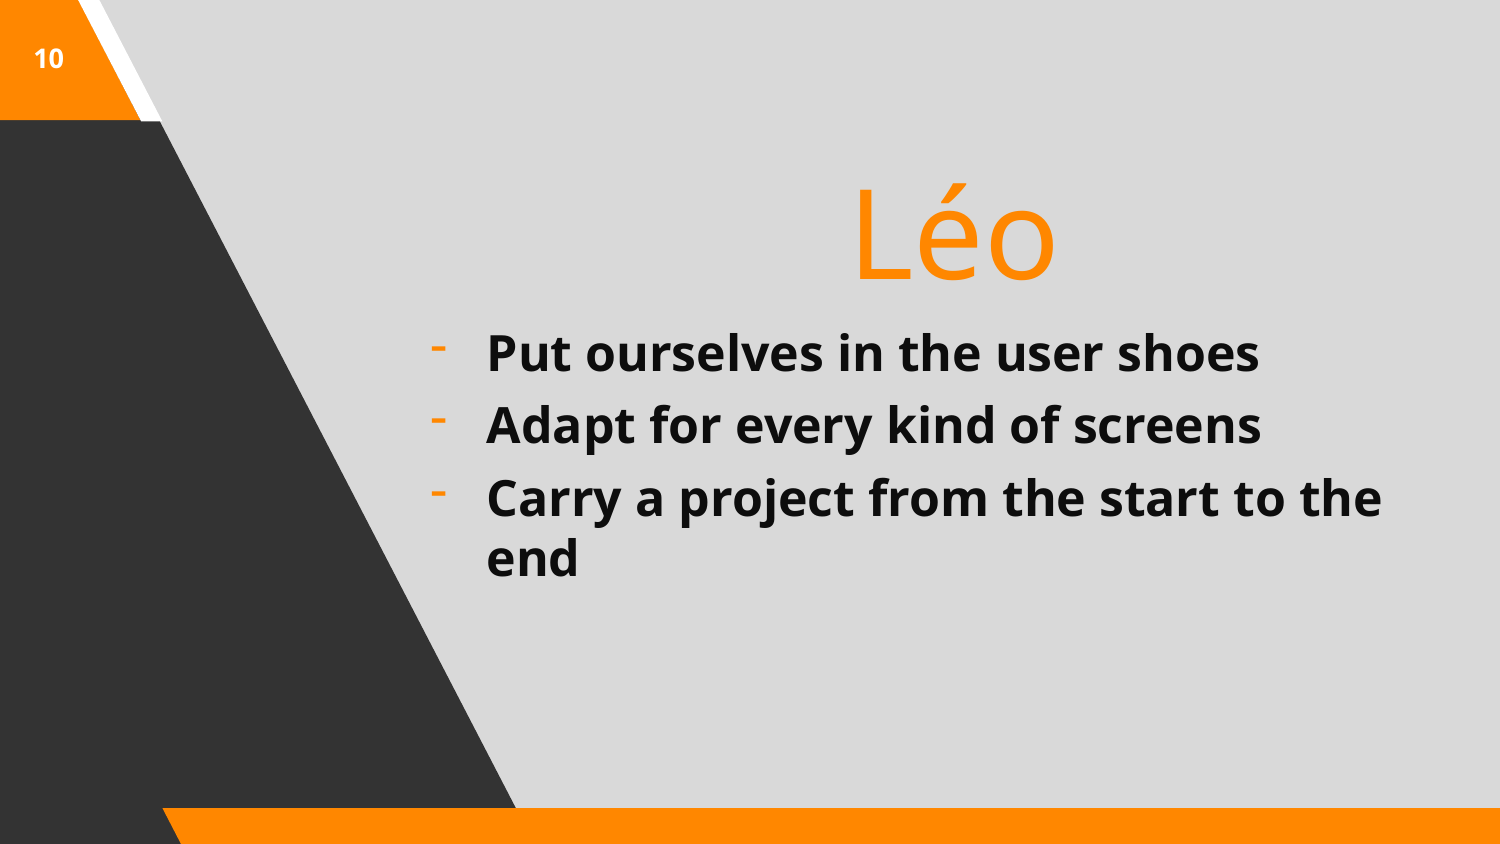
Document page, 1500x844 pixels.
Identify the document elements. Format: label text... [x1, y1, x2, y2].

slide_number 10 [0, 0, 98, 121]
title Léo [833, 134, 1416, 306]
subtitle Put ourselves in the user shoes Adapt for every kind of screens Carry a project from the start to the end [415, 306, 1500, 631]
